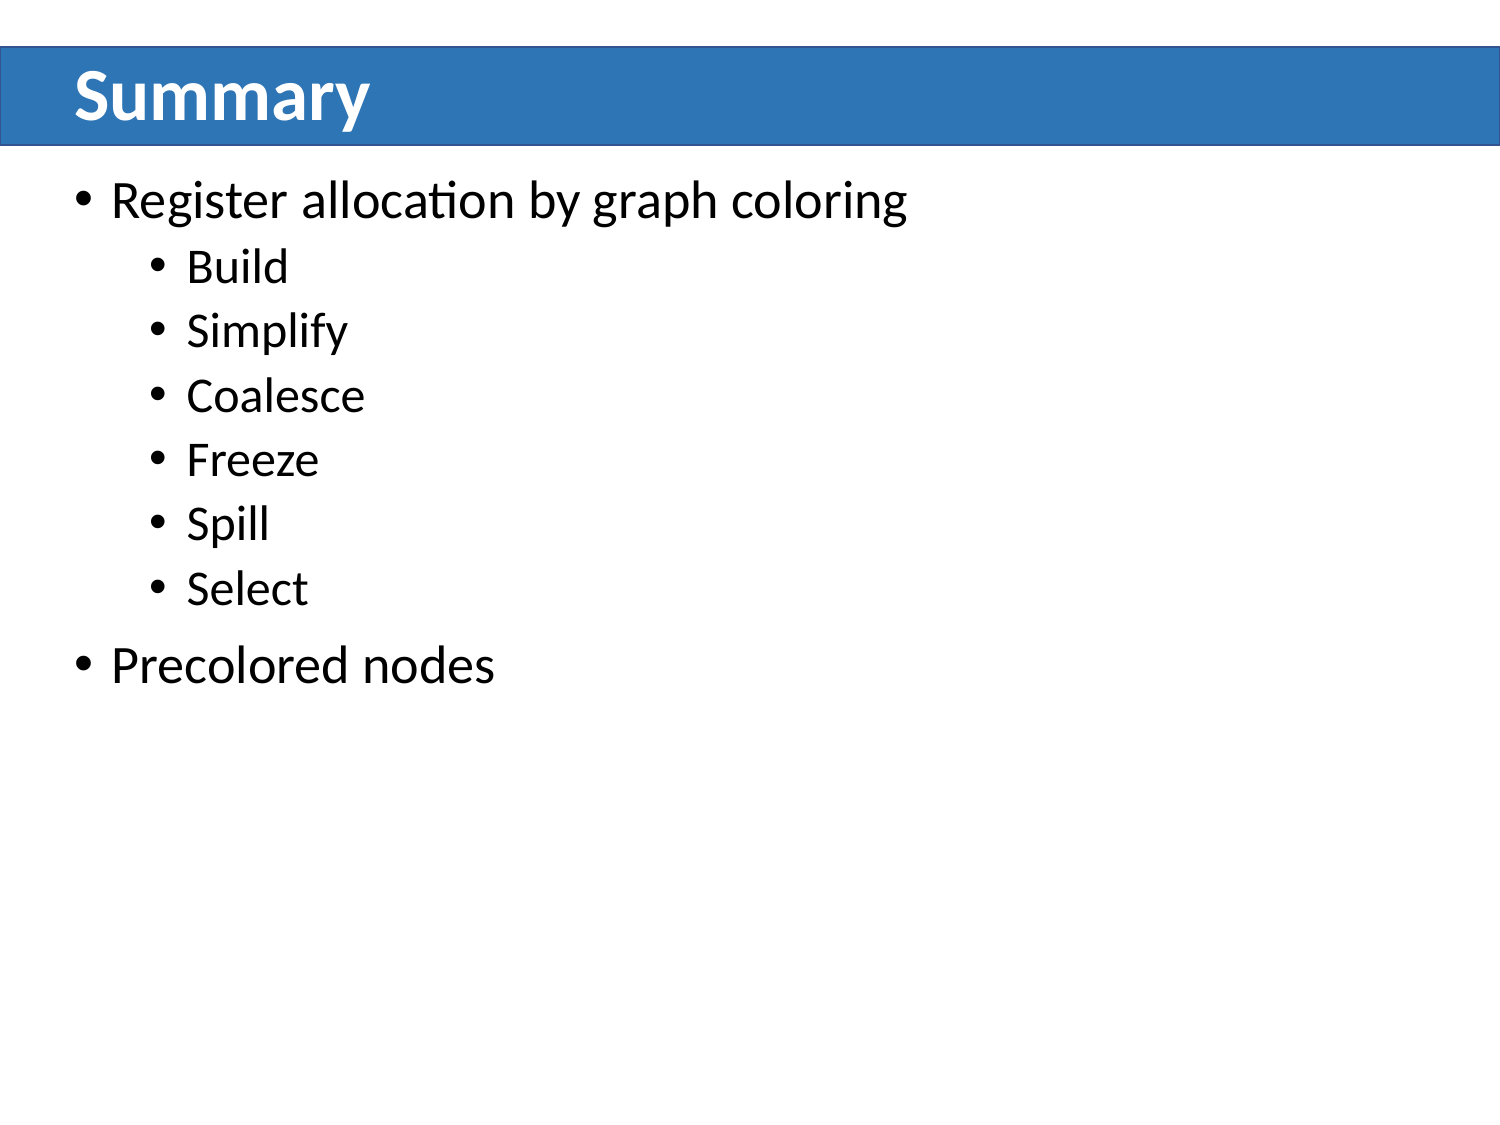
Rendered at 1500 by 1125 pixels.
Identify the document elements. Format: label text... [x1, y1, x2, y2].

title Summary [59, 47, 1446, 146]
list Register allocation by graph coloring Build Simplify Coalesce Freeze Spill Select Precolored nodes [59, 163, 1446, 1014]
